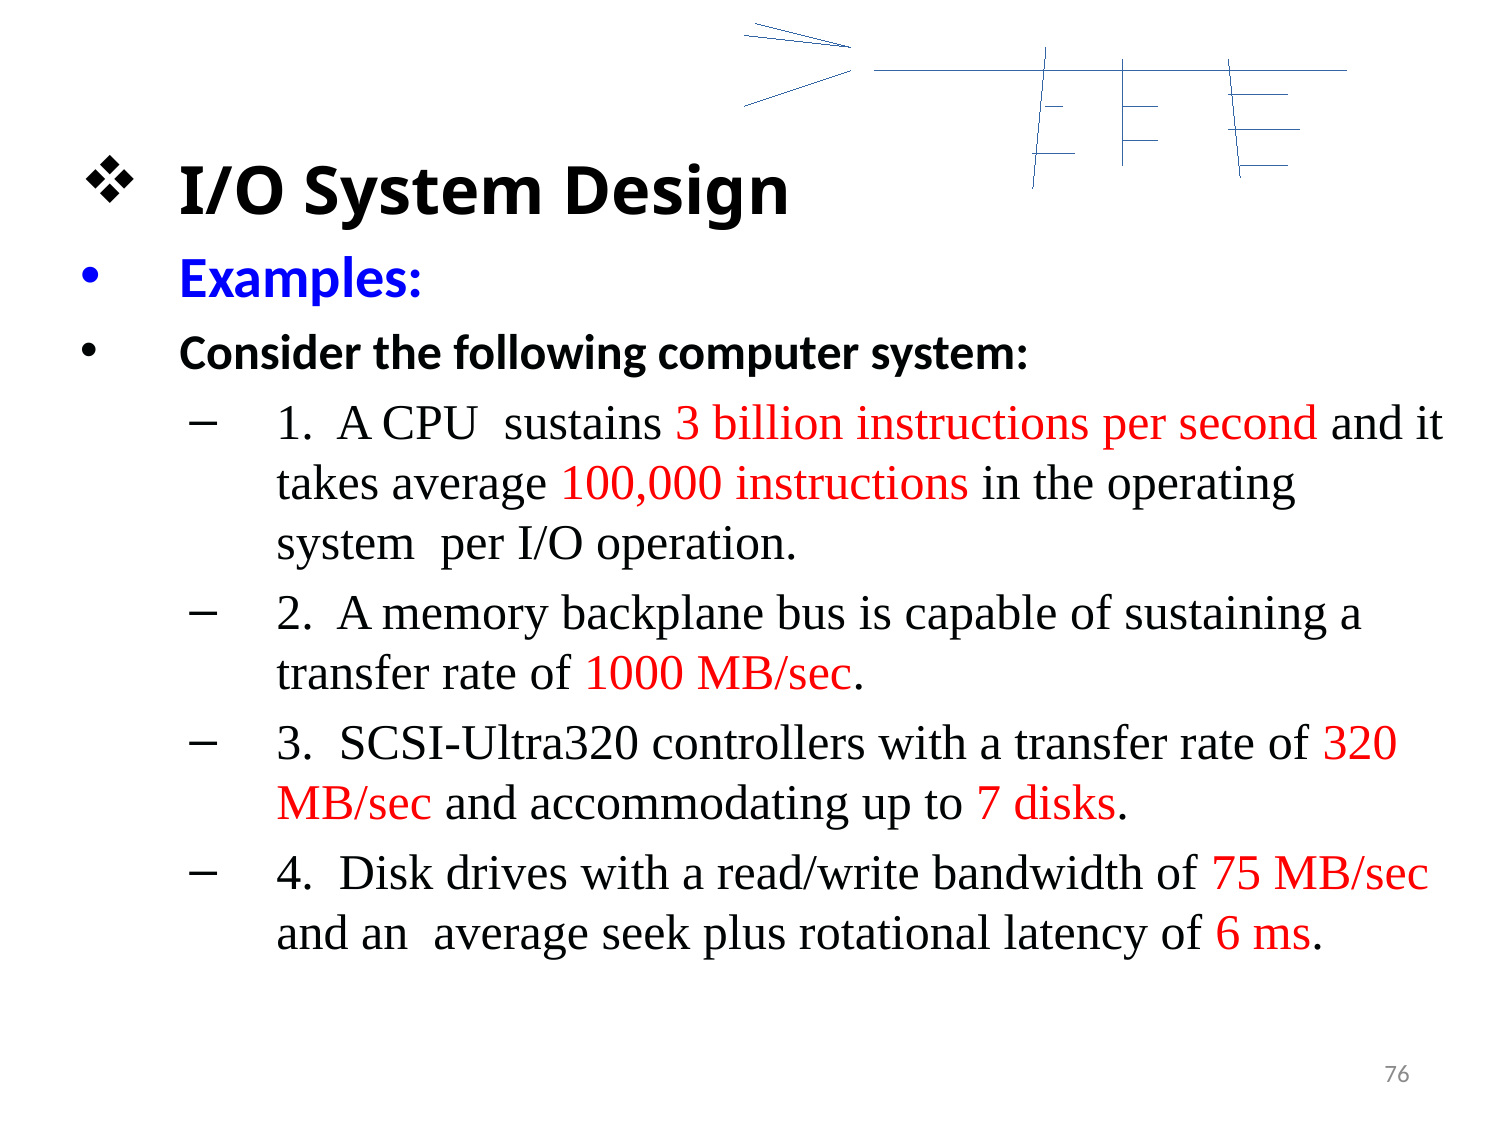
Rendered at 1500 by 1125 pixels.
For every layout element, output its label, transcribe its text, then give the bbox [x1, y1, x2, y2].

text_box 76 [1074, 1042, 1425, 1103]
text_box I/O System Design Examples: Consider the following computer system: 1. A CPU sustains 3 billion instructions per second and it takes average 100,000 instructions in the operating system per I/O operation. 2. A memory backplane bus is capable of sustaining a transfer rate of 1000 MB/sec. 3. SCSI-Ultra320 controllers with a transfer rate of 320 MB/sec and accommodating up to 7 disks. 4. Disk drives with a read/write bandwidth of 75 MB/sec and an average seek plus rotational latency of 6 ms. [64, 140, 1461, 988]
